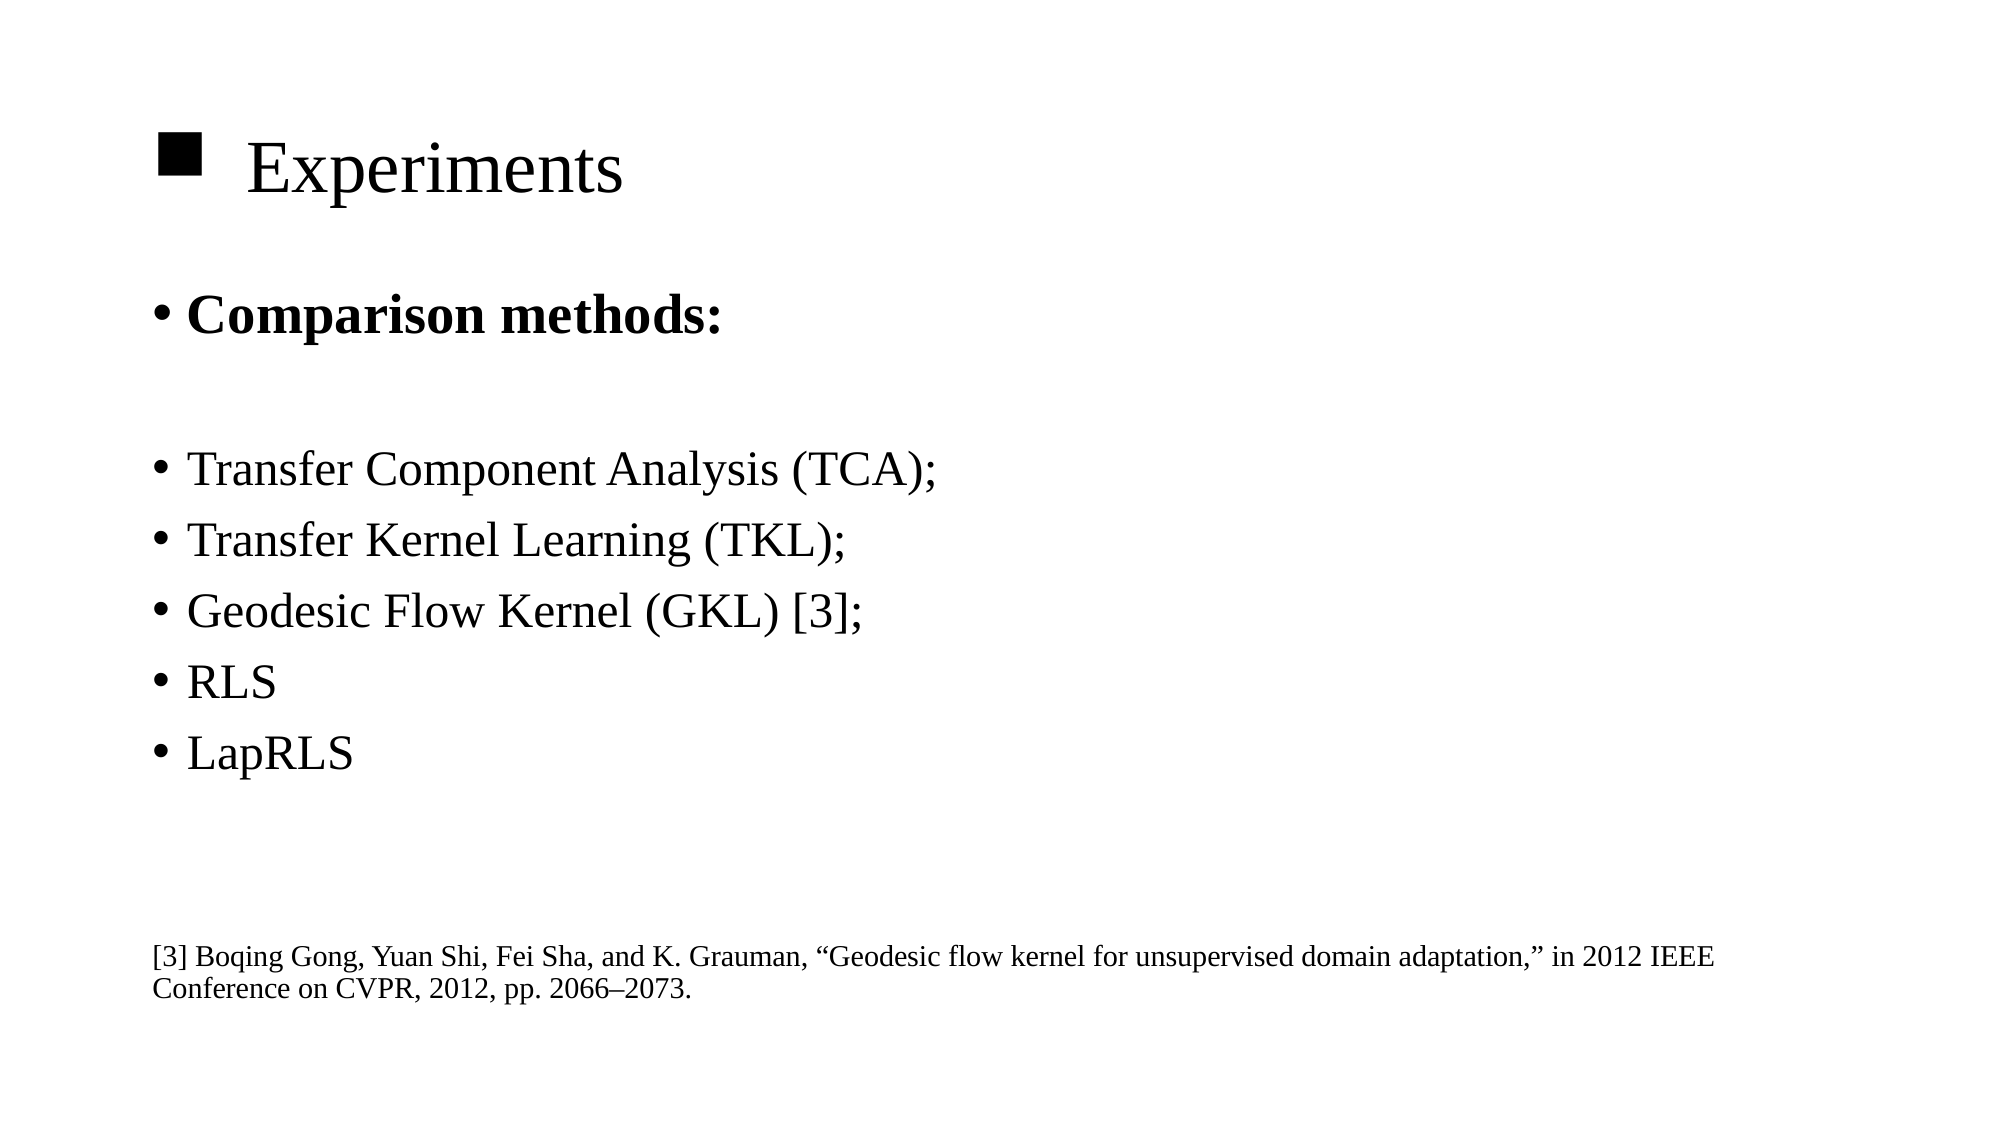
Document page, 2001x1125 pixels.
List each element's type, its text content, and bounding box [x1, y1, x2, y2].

list Comparison methods: Transfer Component Analysis (TCA); Transfer Kernel Learning (TKL); Geodesic Flow Kernel (GKL) [3]; RLS LapRLS [3] Boqing Gong, Yuan Shi, Fei Sha, and K. Grauman, “Geodesic flow kernel for unsupervised domain adaptation,” in 2012 IEEE Conference on CVPR, 2012, pp. 2066–2073. [137, 277, 1863, 1014]
title Experiments [137, 59, 1863, 277]
